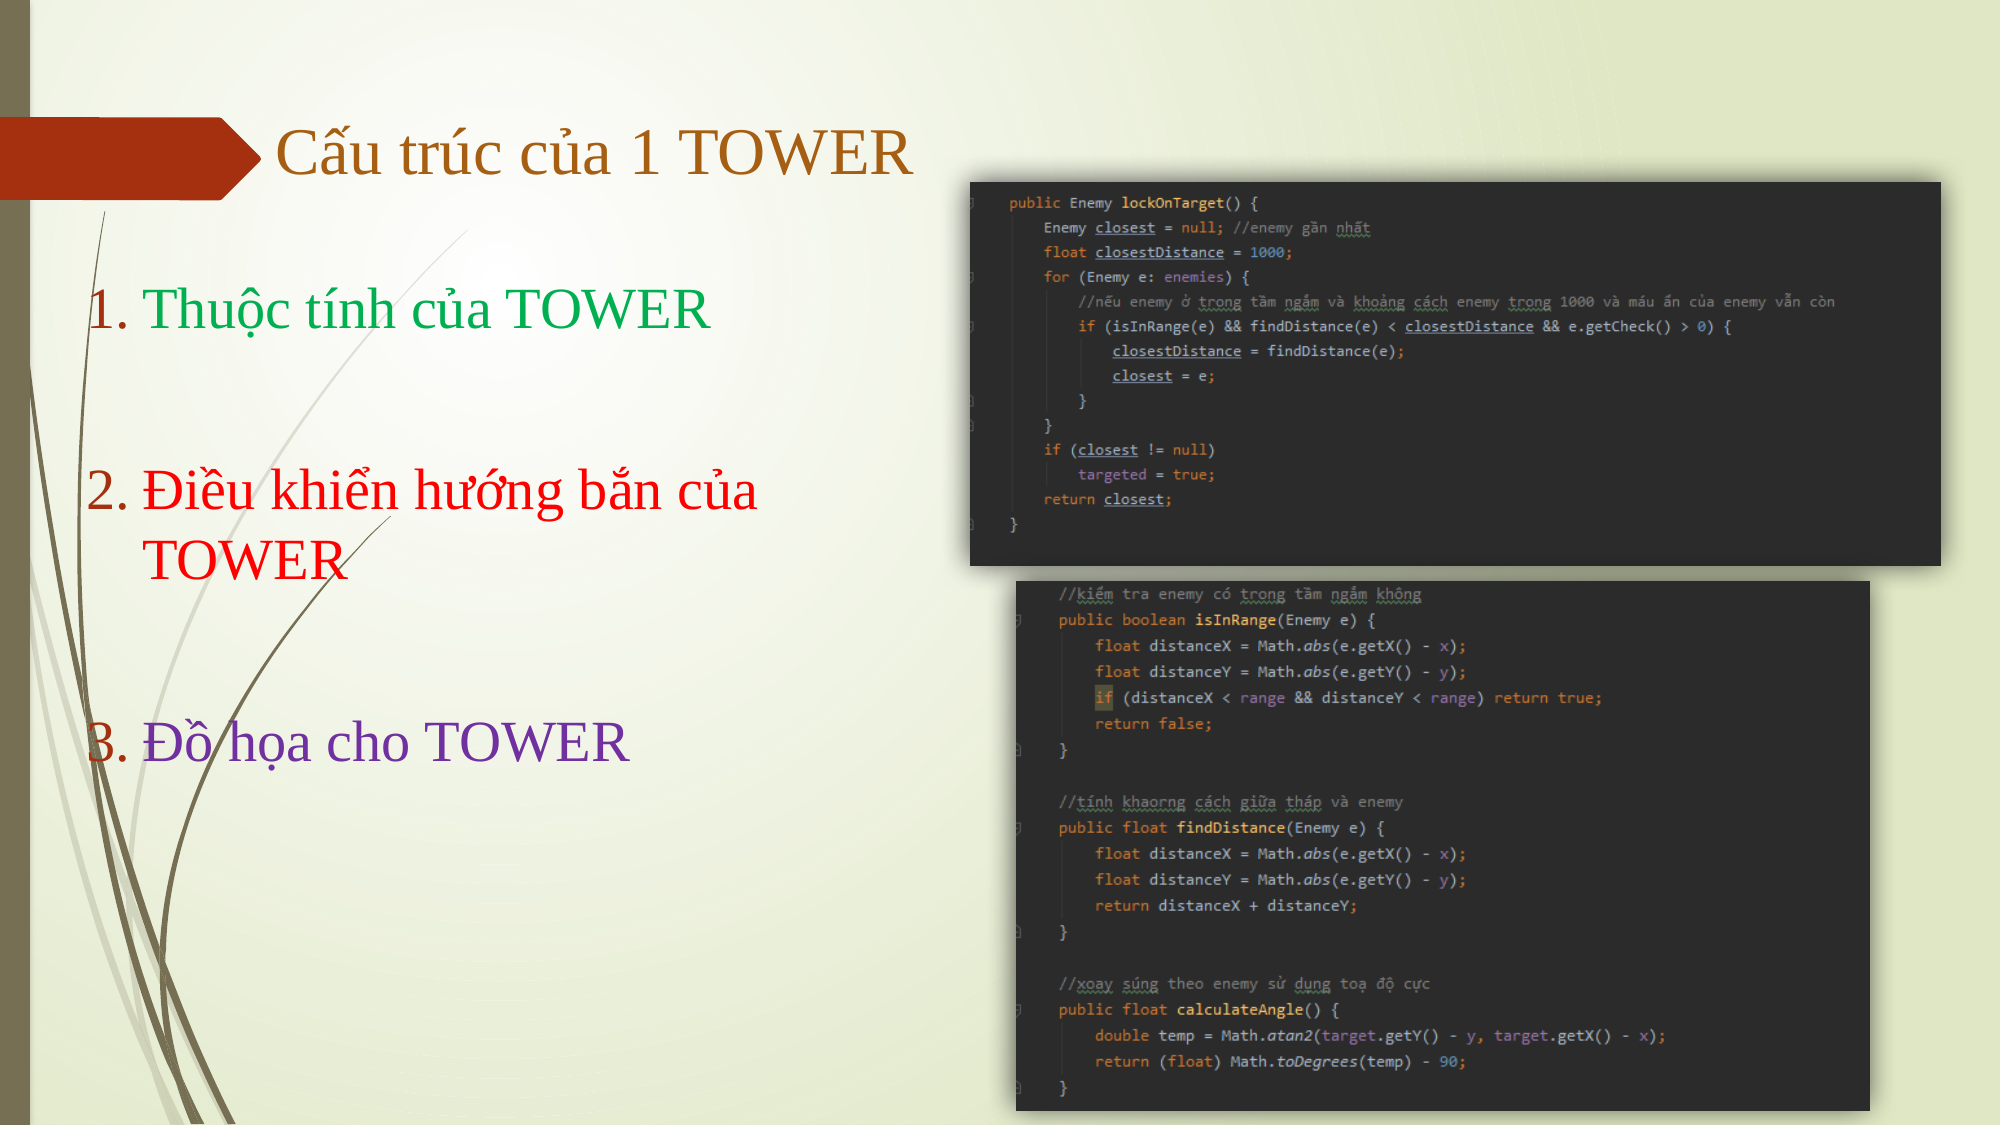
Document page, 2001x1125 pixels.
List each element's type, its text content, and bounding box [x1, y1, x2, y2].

list Thuộc tính của TOWER Điều khiển hướng bắn của TOWER Đồ họa cho TOWER [71, 262, 906, 962]
title Cấu trúc của 1 TOWER [259, 85, 970, 246]
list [969, 182, 1942, 566]
picture [1015, 581, 1871, 1111]
